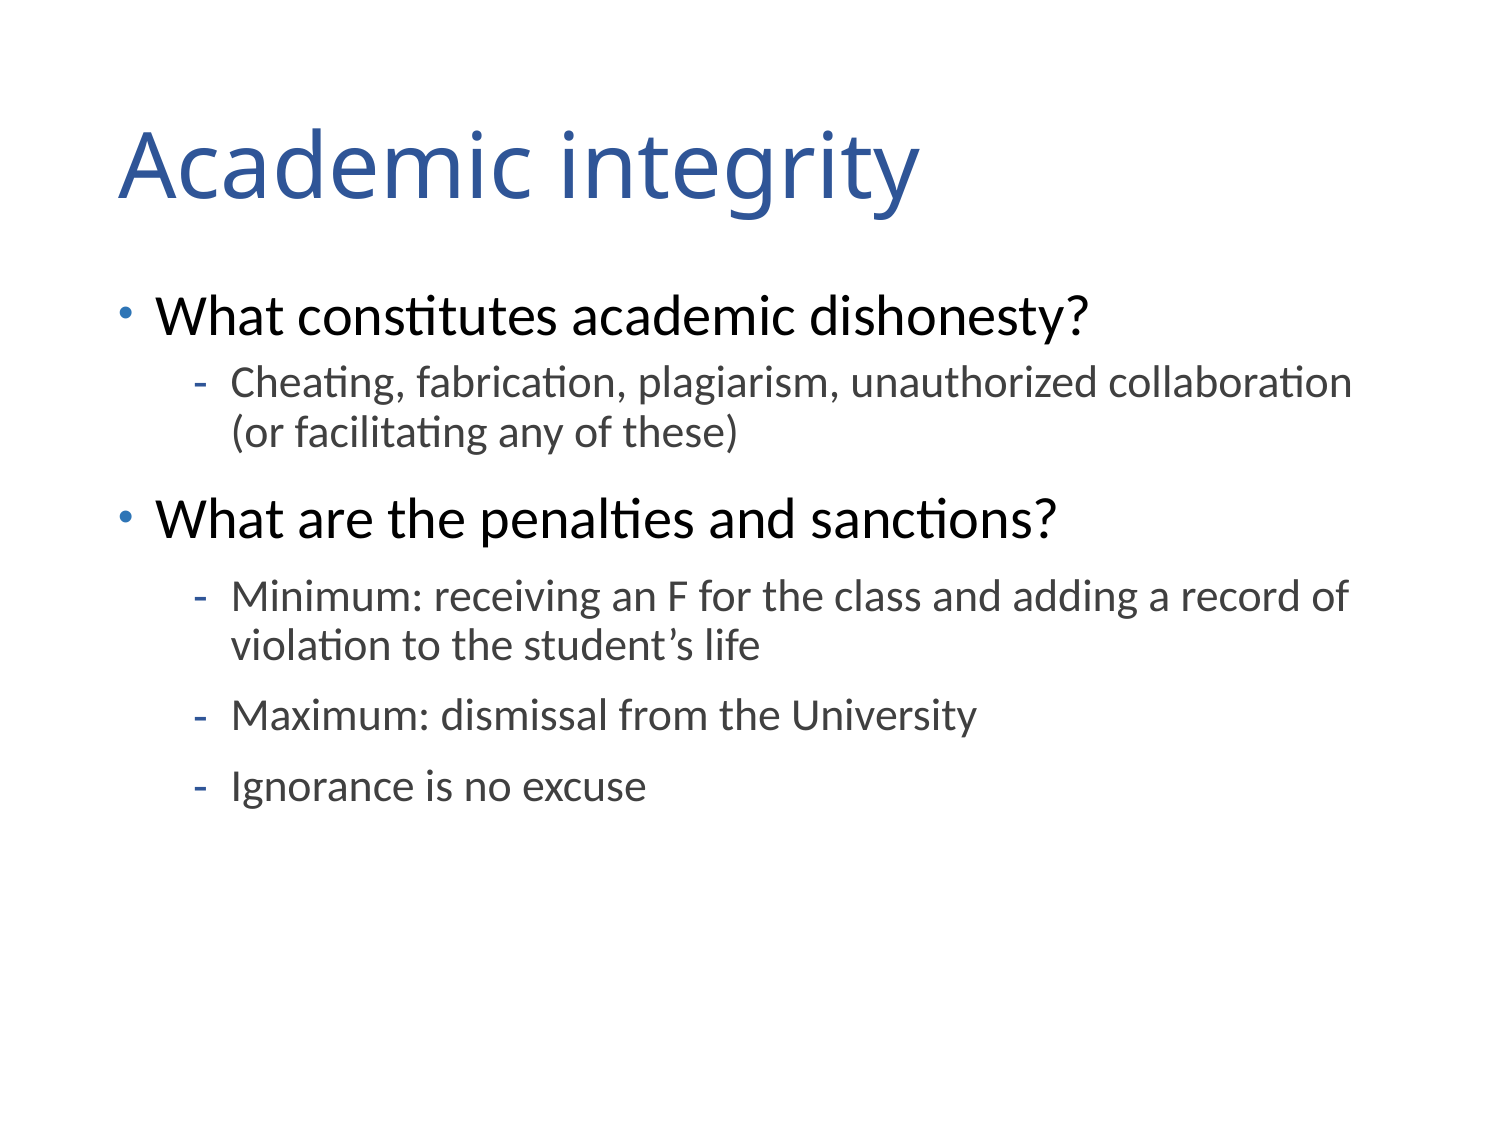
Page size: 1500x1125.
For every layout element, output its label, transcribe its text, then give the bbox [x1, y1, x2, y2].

list What constitutes academic dishonesty? Cheating, fabrication, plagiarism, unauthorized collaboration (or facilitating any of these) What are the penalties and sanctions? Minimum: receiving an F for the class and adding a record of violation to the student’s life Maximum: dismissal from the University Ignorance is no excuse [103, 277, 1397, 1054]
title Academic integrity [103, 59, 1397, 277]
